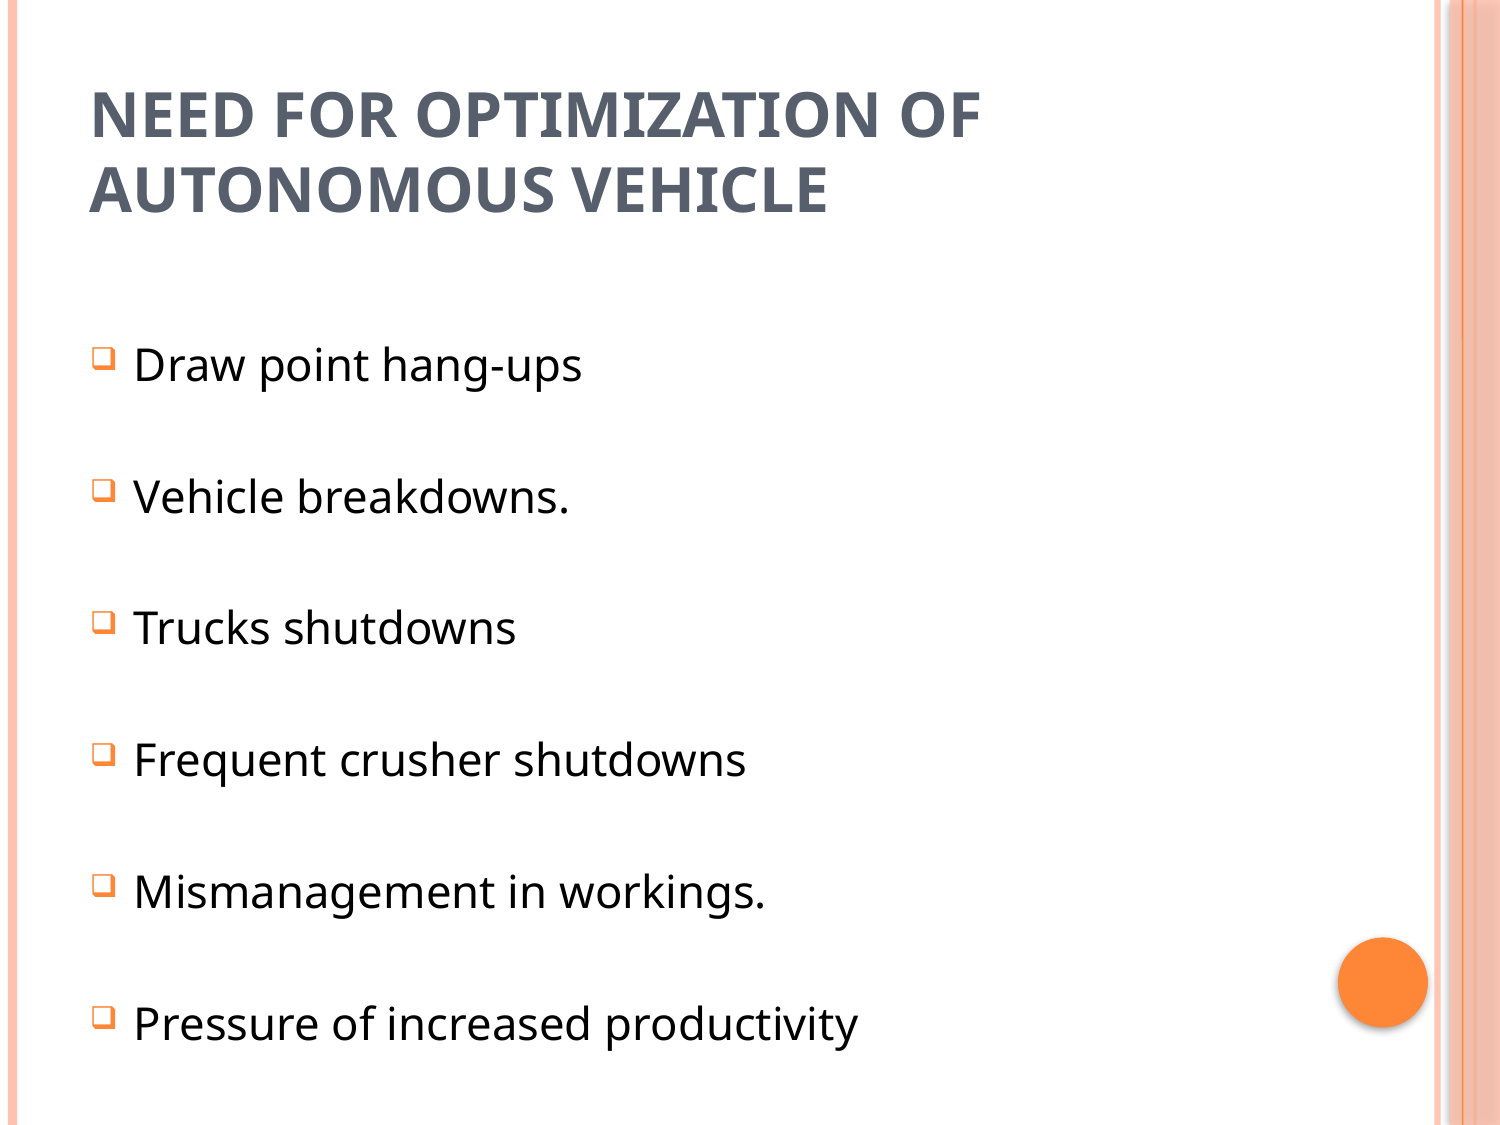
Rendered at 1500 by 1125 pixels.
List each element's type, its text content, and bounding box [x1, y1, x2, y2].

list Draw point hang-ups Vehicle breakdowns. Trucks shutdowns Frequent crusher shutdowns Mismanagement in workings. Pressure of increased productivity [75, 262, 1300, 1062]
title Need for optimization of autonomous vehicle [75, 45, 1300, 233]
